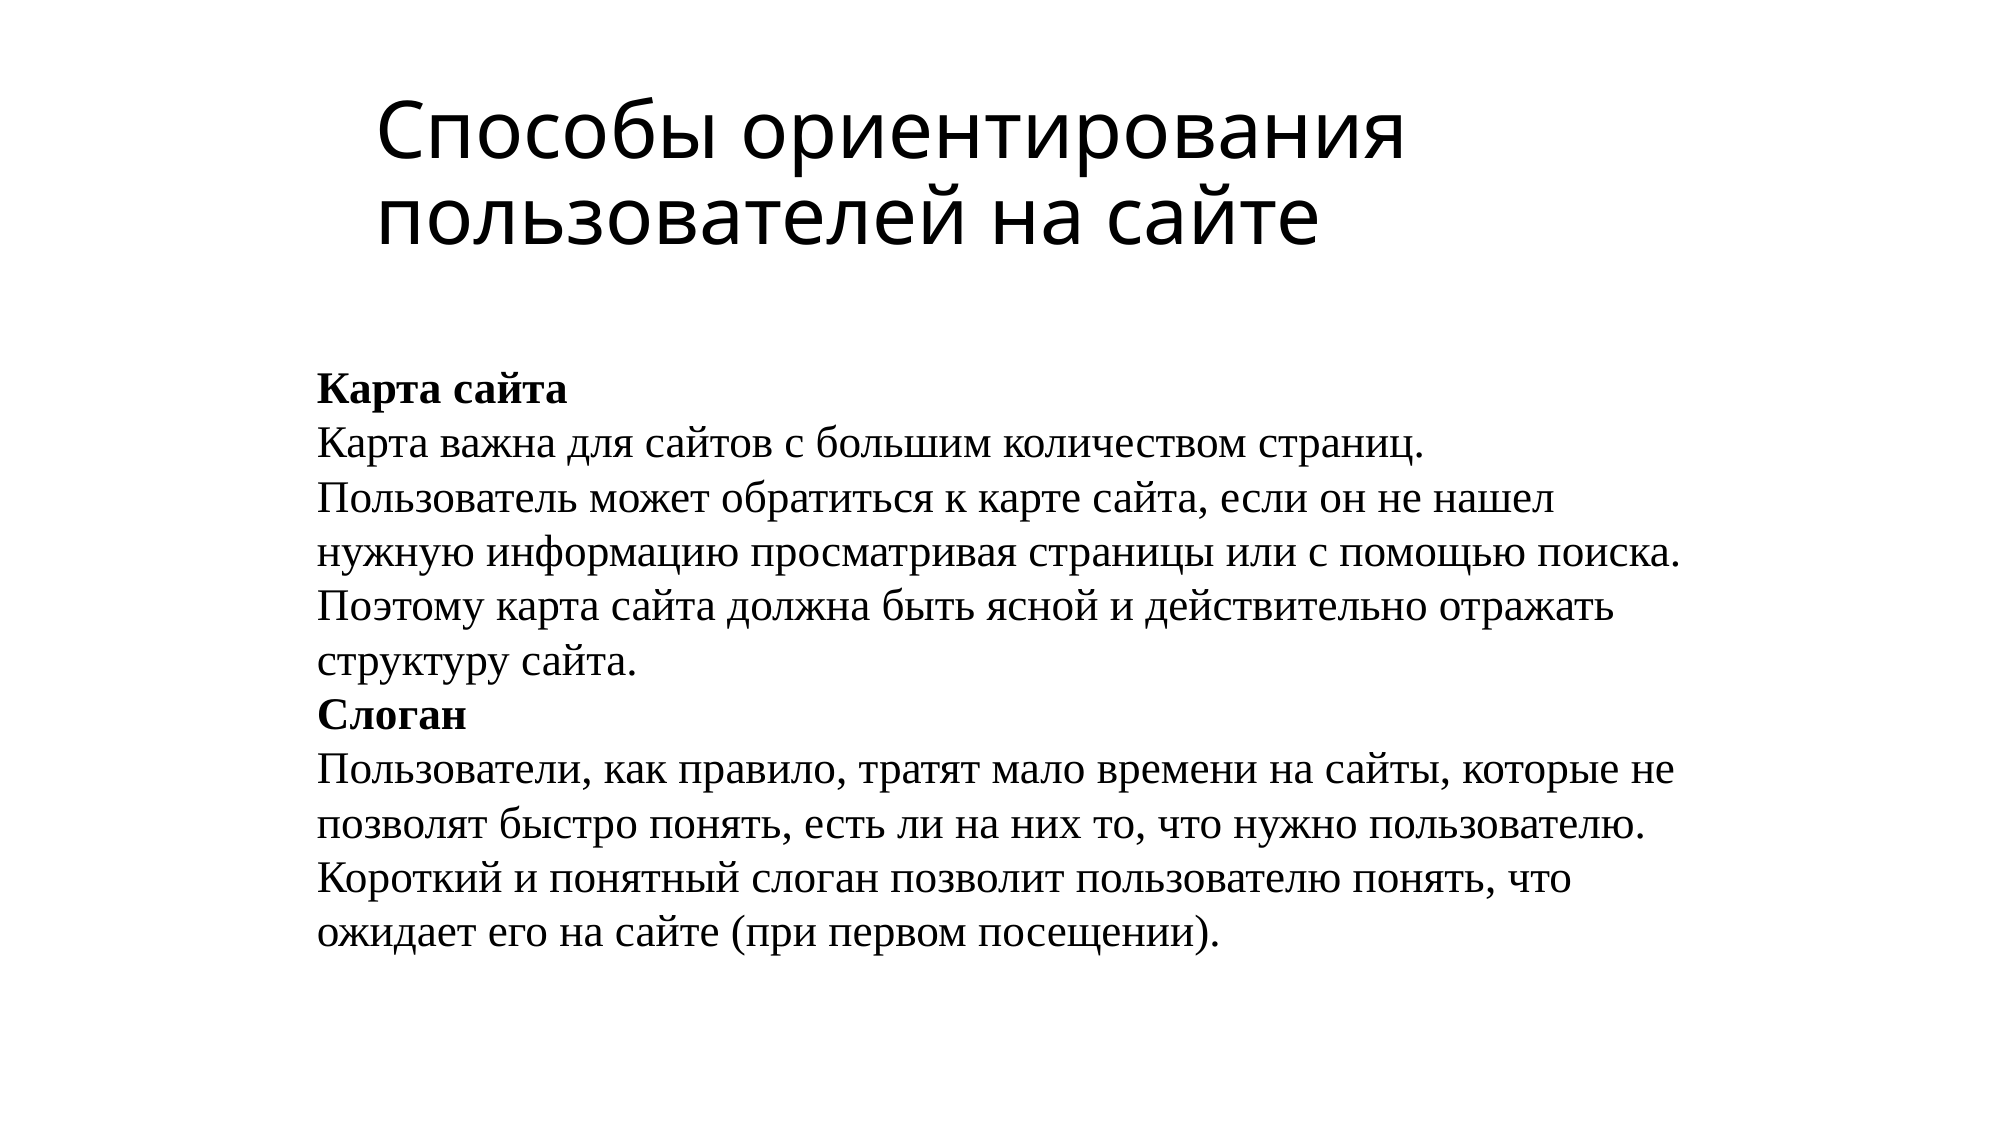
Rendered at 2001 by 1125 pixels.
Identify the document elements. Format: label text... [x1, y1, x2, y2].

title Способы ориентирования пользователей на сайте [360, 83, 1642, 270]
text_box Карта сайта Карта важна для сайтов с большим количеством страниц. Пользователь может обратиться к карте сайта, если он не нашел нужную информацию просматривая страницы или с помощью поиска. Поэтому карта сайта должна быть ясной и действительно отражать структуру сайта. Слоган Пользователи, как правило, тратят мало времени на сайты, которые не позволят быстро понять, есть ли на них то, что нужно пользователю. Короткий и понятный слоган позволит пользователю понять, что ожидает его на сайте (при первом посещении). [303, 348, 1697, 974]
